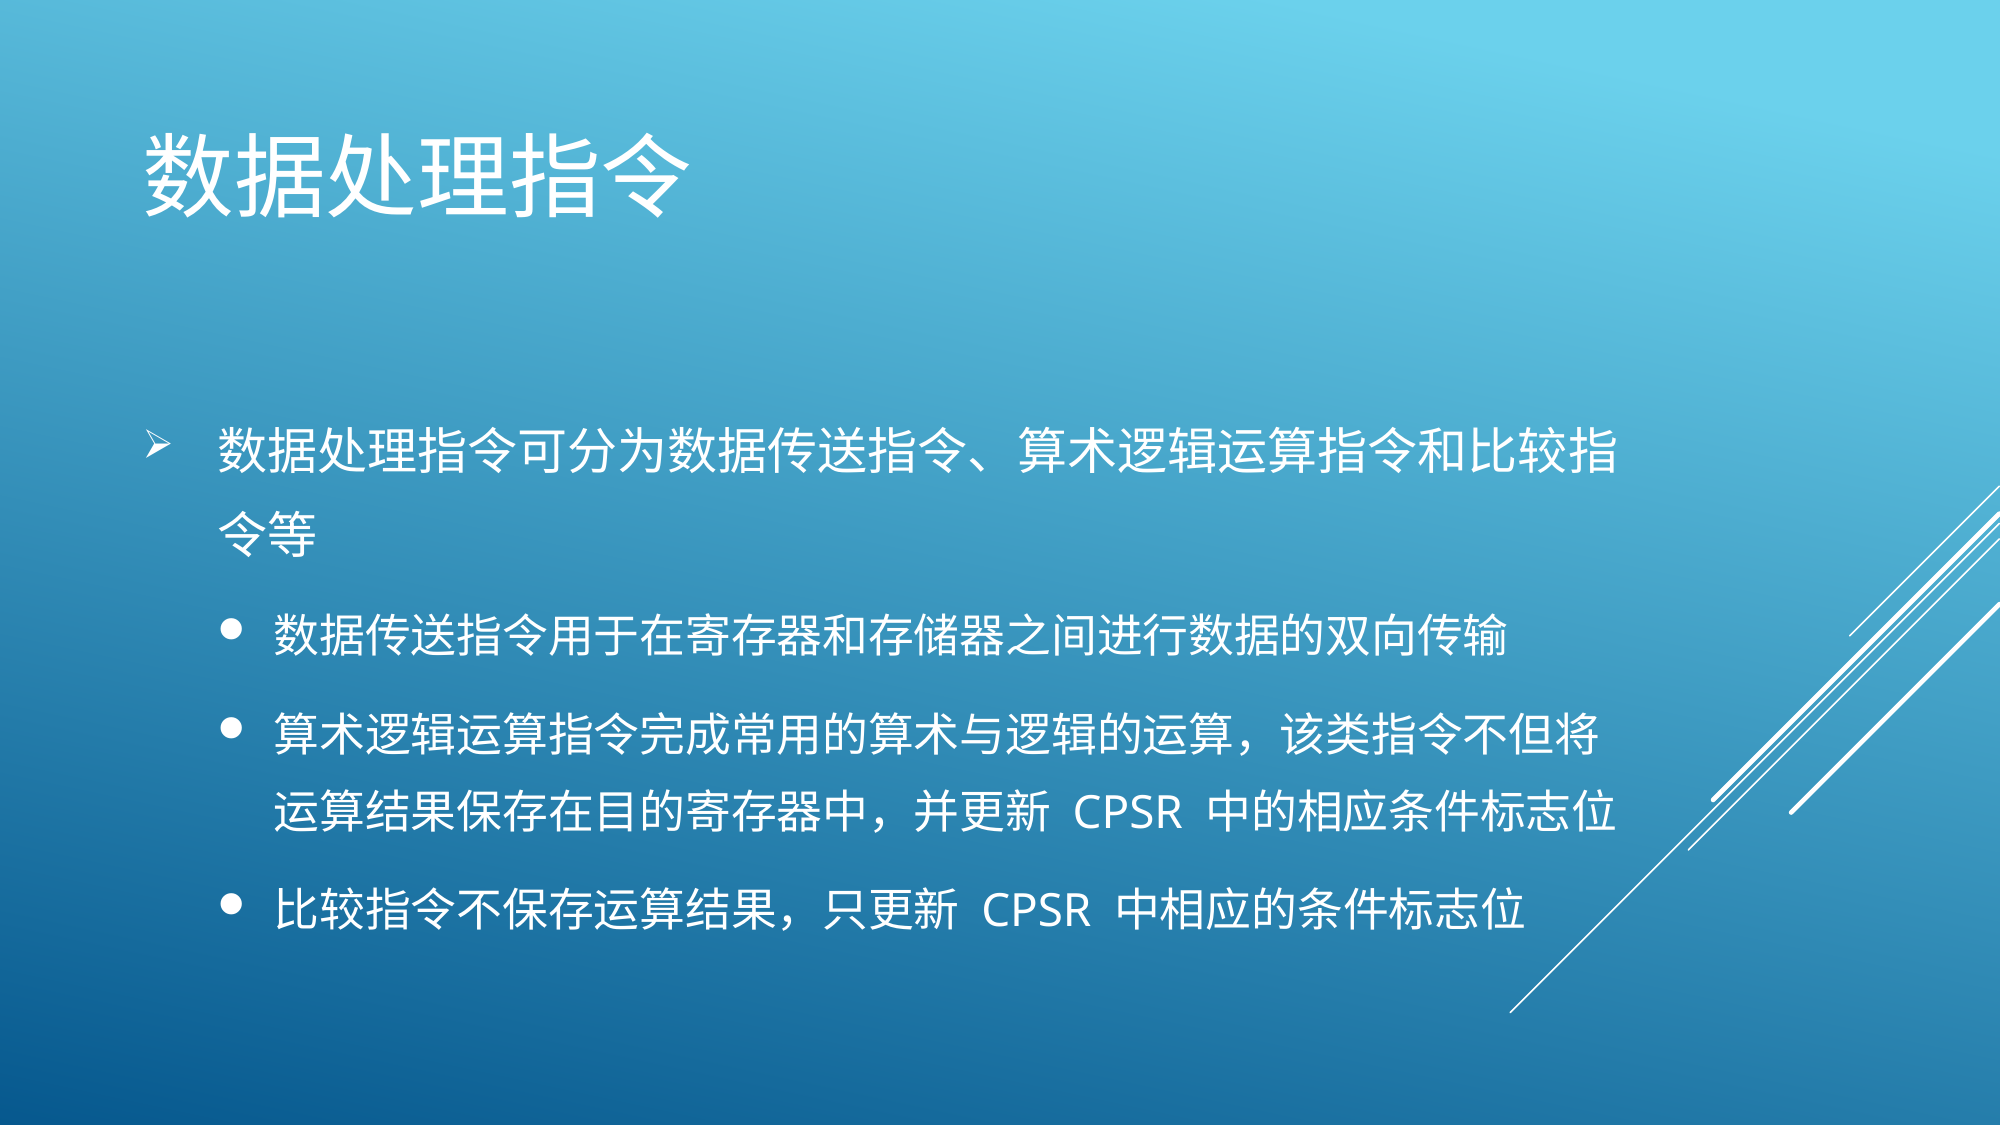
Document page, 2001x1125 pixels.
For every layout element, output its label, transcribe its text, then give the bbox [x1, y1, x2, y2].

title 数据处理指令 [127, 65, 1528, 282]
list 数据处理指令可分为数据传送指令、算术逻辑运算指令和比较指令等 数据传送指令用于在寄存器和存储器之间进行数据的双向传输 算术逻辑运算指令完成常用的算术与逻辑的运算，该类指令不但将运算结果保存在目的寄存器中，并更新 CPSR 中的相应条件标志位 比较指令不保存运算结果，只更新 CPSR 中相应的条件标志位 [127, 291, 1654, 1040]
